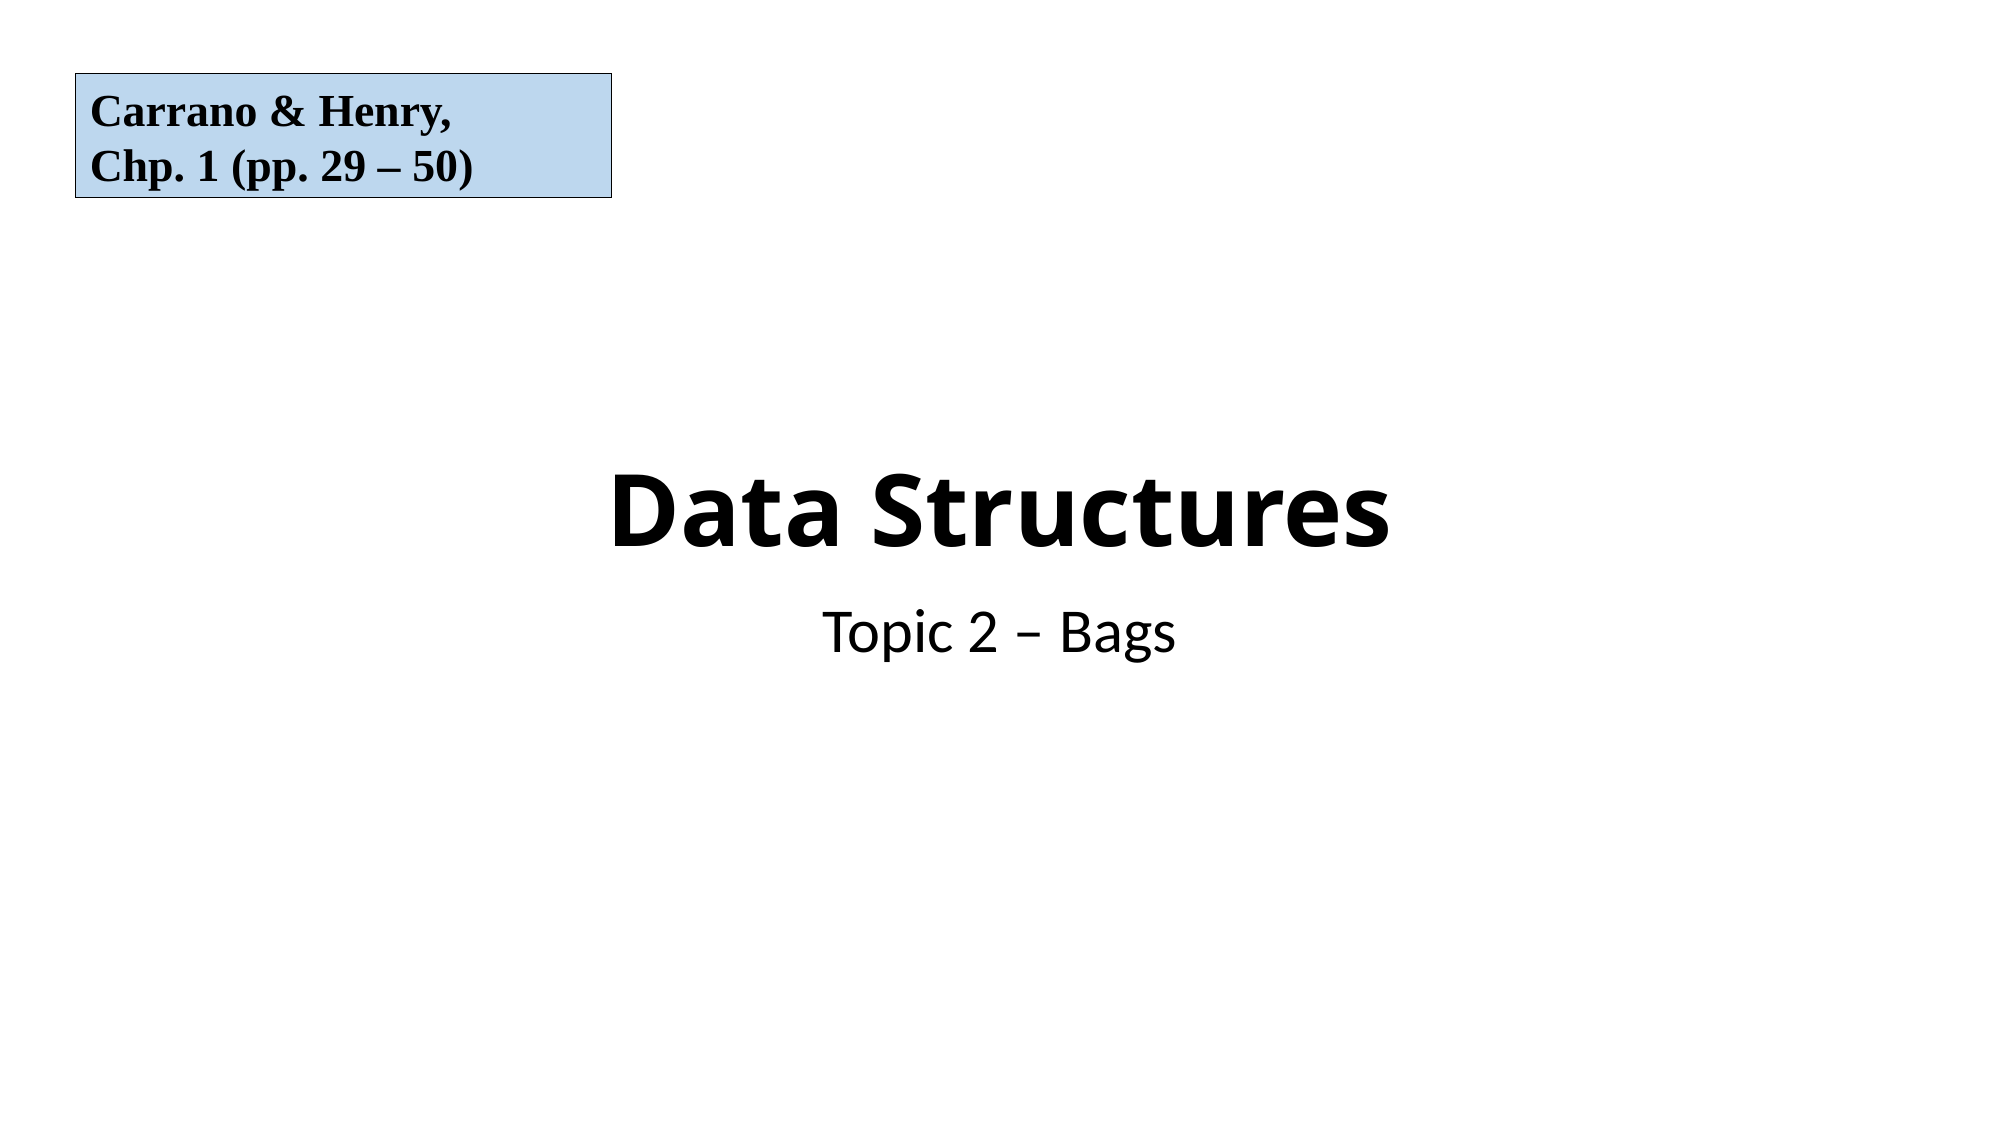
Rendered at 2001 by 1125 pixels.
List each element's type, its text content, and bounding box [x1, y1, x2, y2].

text_box Carrano & Henry, Chp. 1 (pp. 29 – 50) [75, 73, 612, 198]
subtitle Topic 2 – Bags [249, 590, 1750, 863]
title Data Structures [249, 184, 1750, 576]
